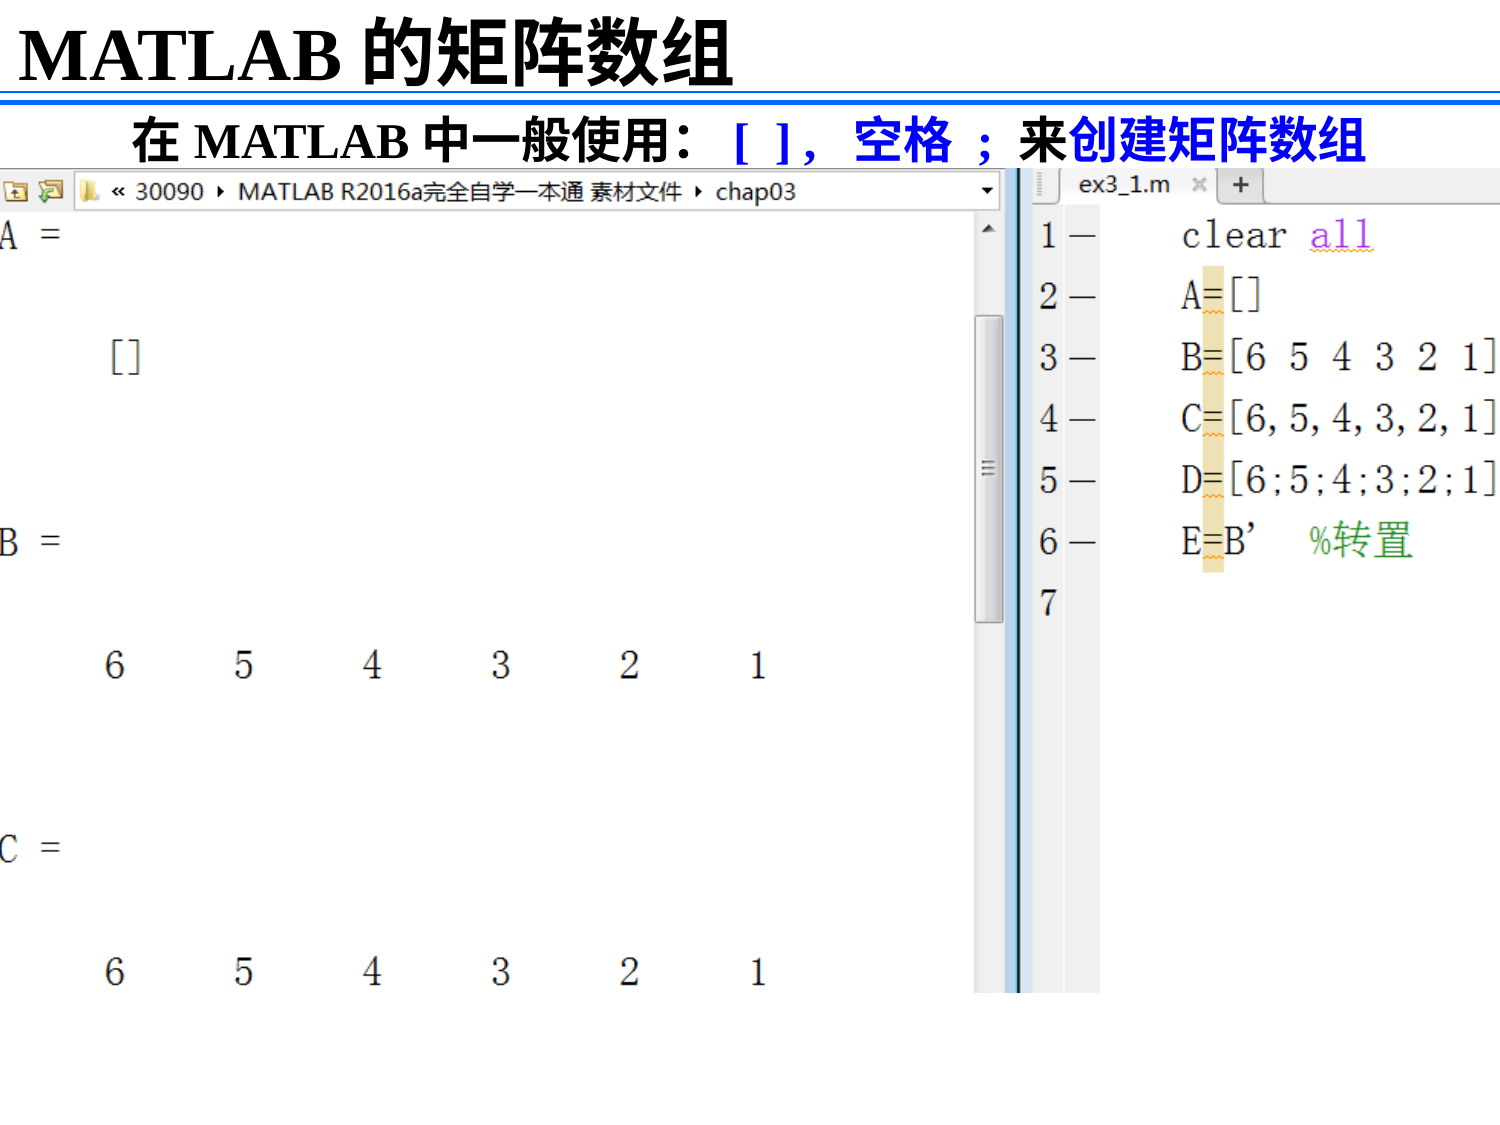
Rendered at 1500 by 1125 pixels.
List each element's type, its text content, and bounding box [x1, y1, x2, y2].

picture [0, 168, 1500, 993]
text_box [0, 91, 1500, 103]
text_box MATLAB的矩阵数组 [0, 5, 1500, 91]
text_box 在MATLAB中一般使用：[ ] , 空格 ; 来创建矩阵数组 [0, 108, 1500, 168]
